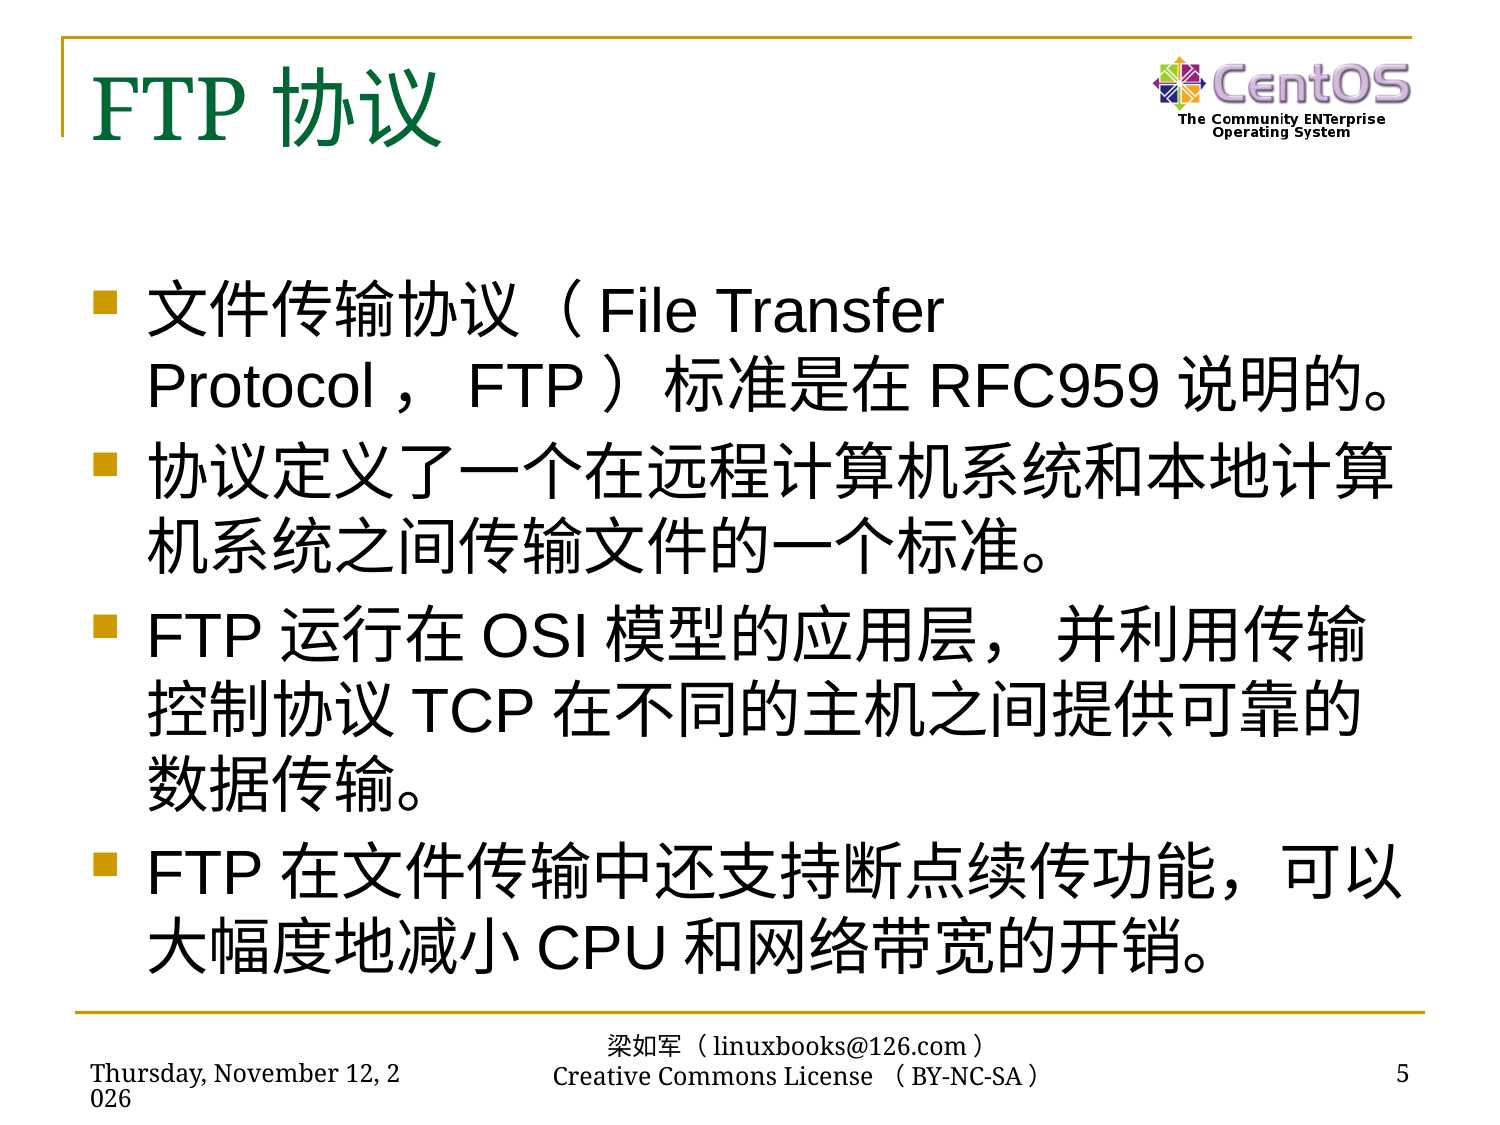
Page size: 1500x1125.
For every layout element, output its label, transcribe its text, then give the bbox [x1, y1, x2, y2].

list 文件传输协议（File Transfer Protocol，FTP）标准是在RFC959说明的。 协议定义了一个在远程计算机系统和本地计算机系统之间传输文件的一个标准。 FTP运行在OSI模型的应用层， 并利用传输控制协议TCP在不同的主机之间提供可靠的数据传输。 FTP在文件传输中还支持断点续传功能，可以大幅度地减小CPU和网络带宽的开销。 [74, 262, 1426, 1006]
footer 梁如军（linuxbooks@126.com） Creative Commons License（BY-NC-SA） [359, 1022, 1247, 1099]
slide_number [74, 1023, 426, 1100]
slide_number 5 [1074, 1023, 1426, 1100]
title FTP协议 [74, 45, 1426, 233]
